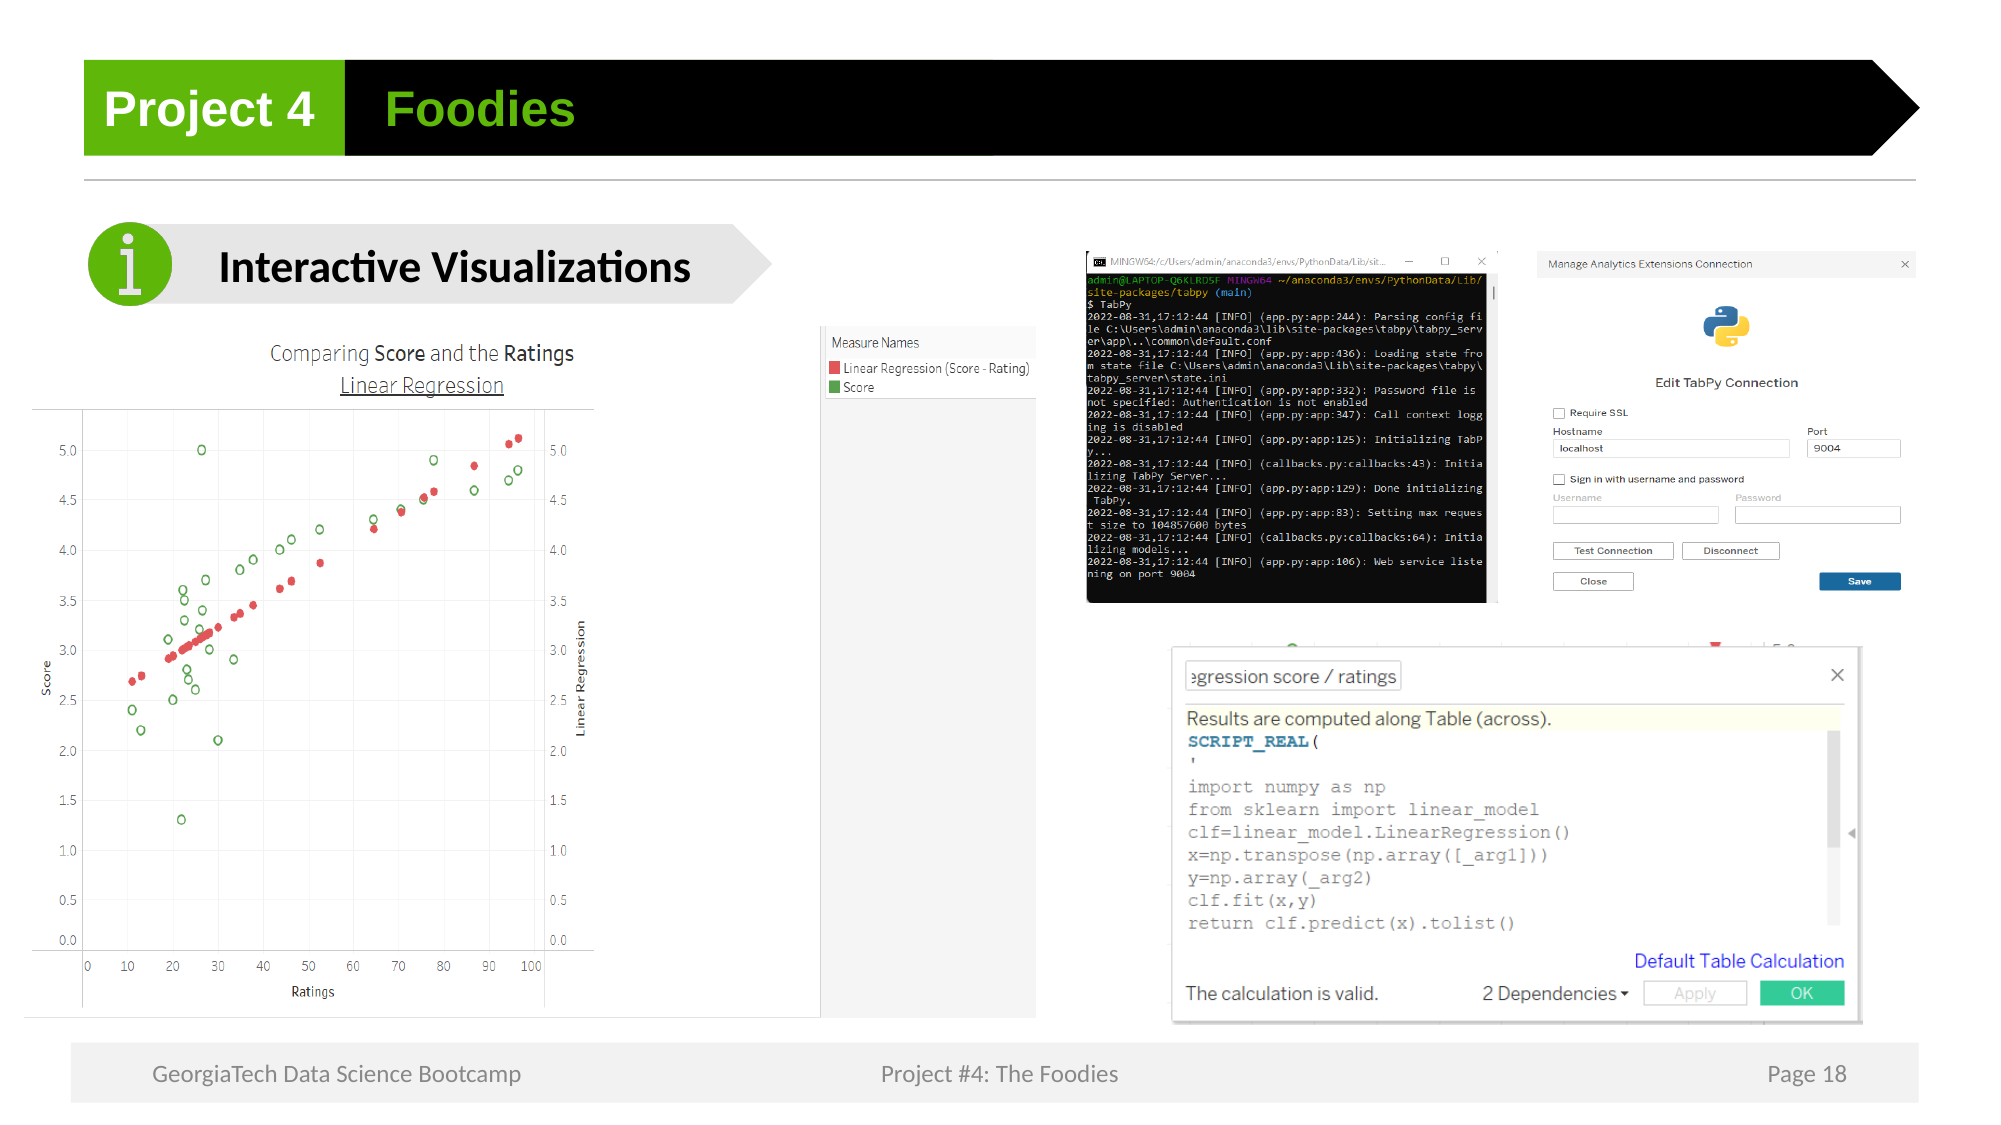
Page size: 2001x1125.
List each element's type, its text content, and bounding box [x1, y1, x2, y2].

title Project 4 Foodies [88, 48, 1249, 145]
text_box [344, 59, 1920, 156]
slide_number Page ‹#› [1412, 1042, 1863, 1103]
slide_number GeorgiaTech Data Science Bootcamp [137, 1042, 588, 1103]
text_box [187, 223, 773, 304]
picture [24, 326, 1036, 1018]
picture [1537, 251, 1917, 603]
picture [1086, 251, 1498, 603]
picture [77, 211, 183, 317]
text_box [84, 59, 344, 156]
footer Project #4: The Foodies [662, 1042, 1338, 1103]
picture [1167, 642, 1863, 1025]
